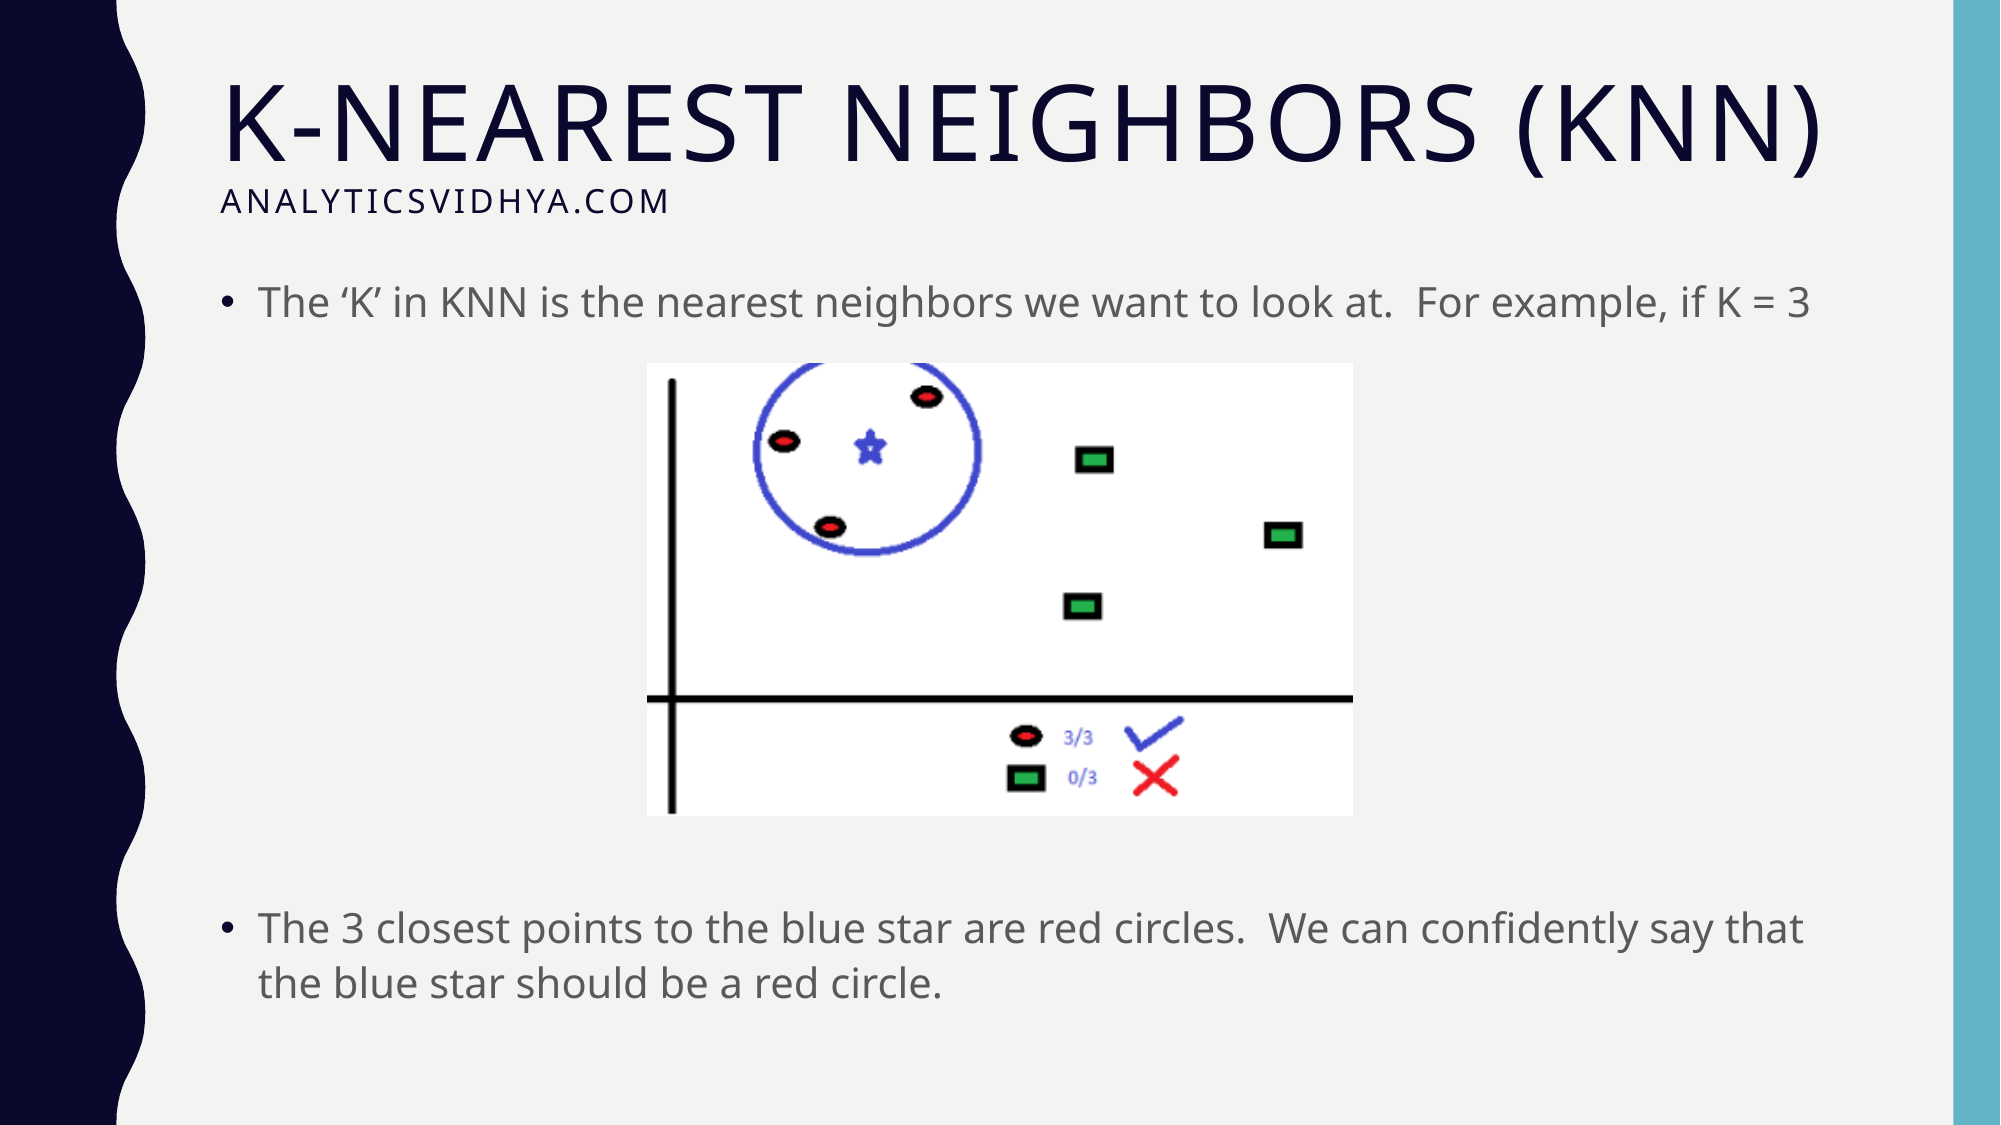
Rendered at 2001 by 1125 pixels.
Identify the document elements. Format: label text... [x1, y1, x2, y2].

picture [647, 363, 1353, 816]
list The ‘K’ in KNN is the nearest neighbors we want to look at. For example, if K = 3 The 3 closest points to the blue star are red circles. We can confidently say that the blue star should be a red circle. [205, 263, 1875, 1100]
title K-nearest neighbors (Knn) analyticsvidhya.com [205, 62, 1875, 231]
